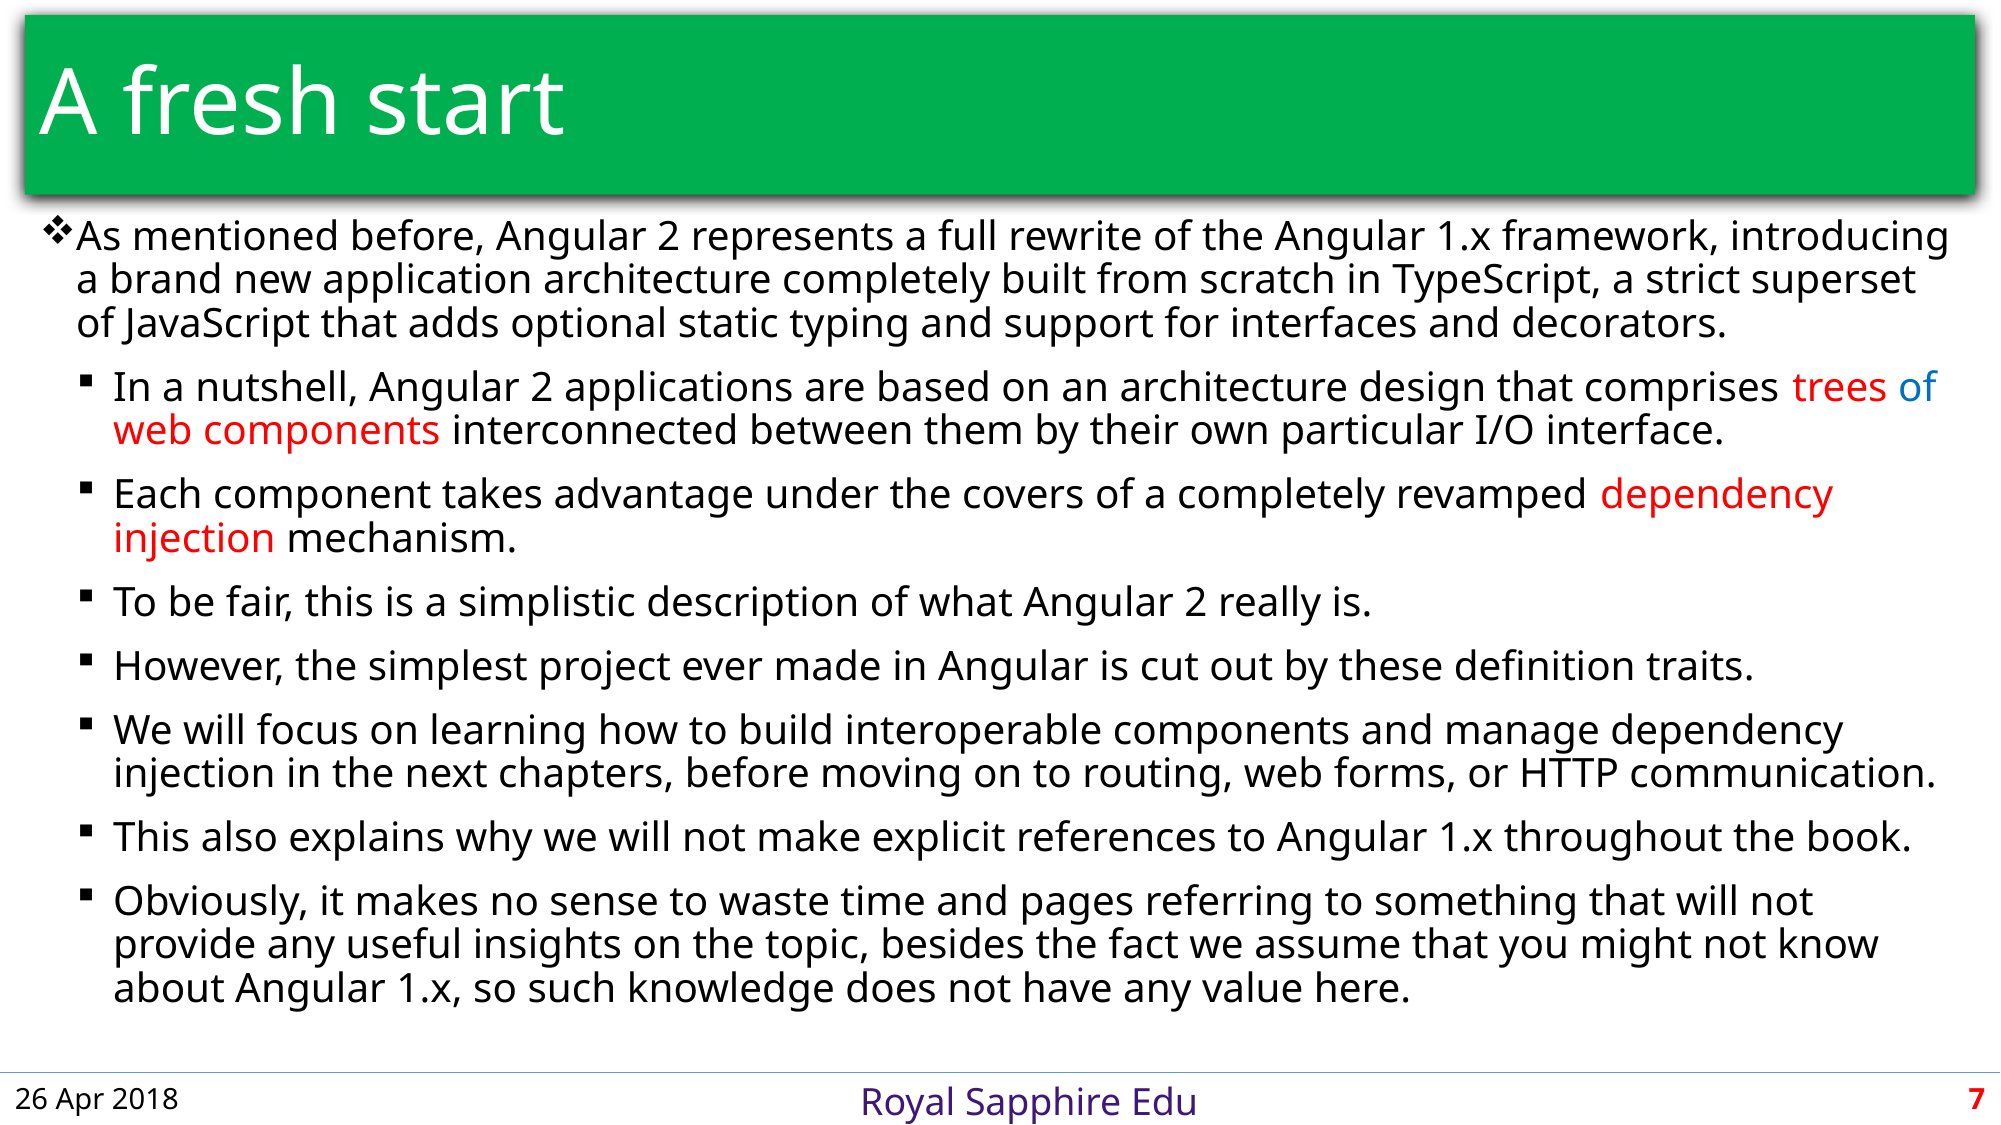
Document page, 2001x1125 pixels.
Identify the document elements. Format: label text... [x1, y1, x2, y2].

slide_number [0, 1072, 450, 1115]
list As mentioned before, Angular 2 represents a full rewrite of the Angular 1.x framework, introducing a brand new application architecture completely built from scratch in TypeScript, a strict superset of JavaScript that adds optional static typing and support for interfaces and decorators. In a nutshell, Angular 2 applications are based on an architecture design that comprises trees of web components interconnected between them by their own particular I/O interface. Each component takes advantage under the covers of a completely revamped dependency injection mechanism. To be fair, this is a simplistic description of what Angular 2 really is. However, the simplest project ever made in Angular is cut out by these definition traits. We will focus on learning how to build interoperable components and manage dependency injection in the next chapters, before moving on to routing, web forms, or HTTP communication. This also explains why we will not make explicit references to Angular 1.x throughout the book. Obviously, it makes no sense to waste time and pages referring to something that will not provide any useful insights on the topic, besides the fact we assume that you might not know about Angular 1.x, so such knowledge does not have any value here. [24, 208, 1975, 1063]
slide_number 7 [1550, 1072, 2000, 1115]
title A fresh start [24, 14, 1975, 195]
